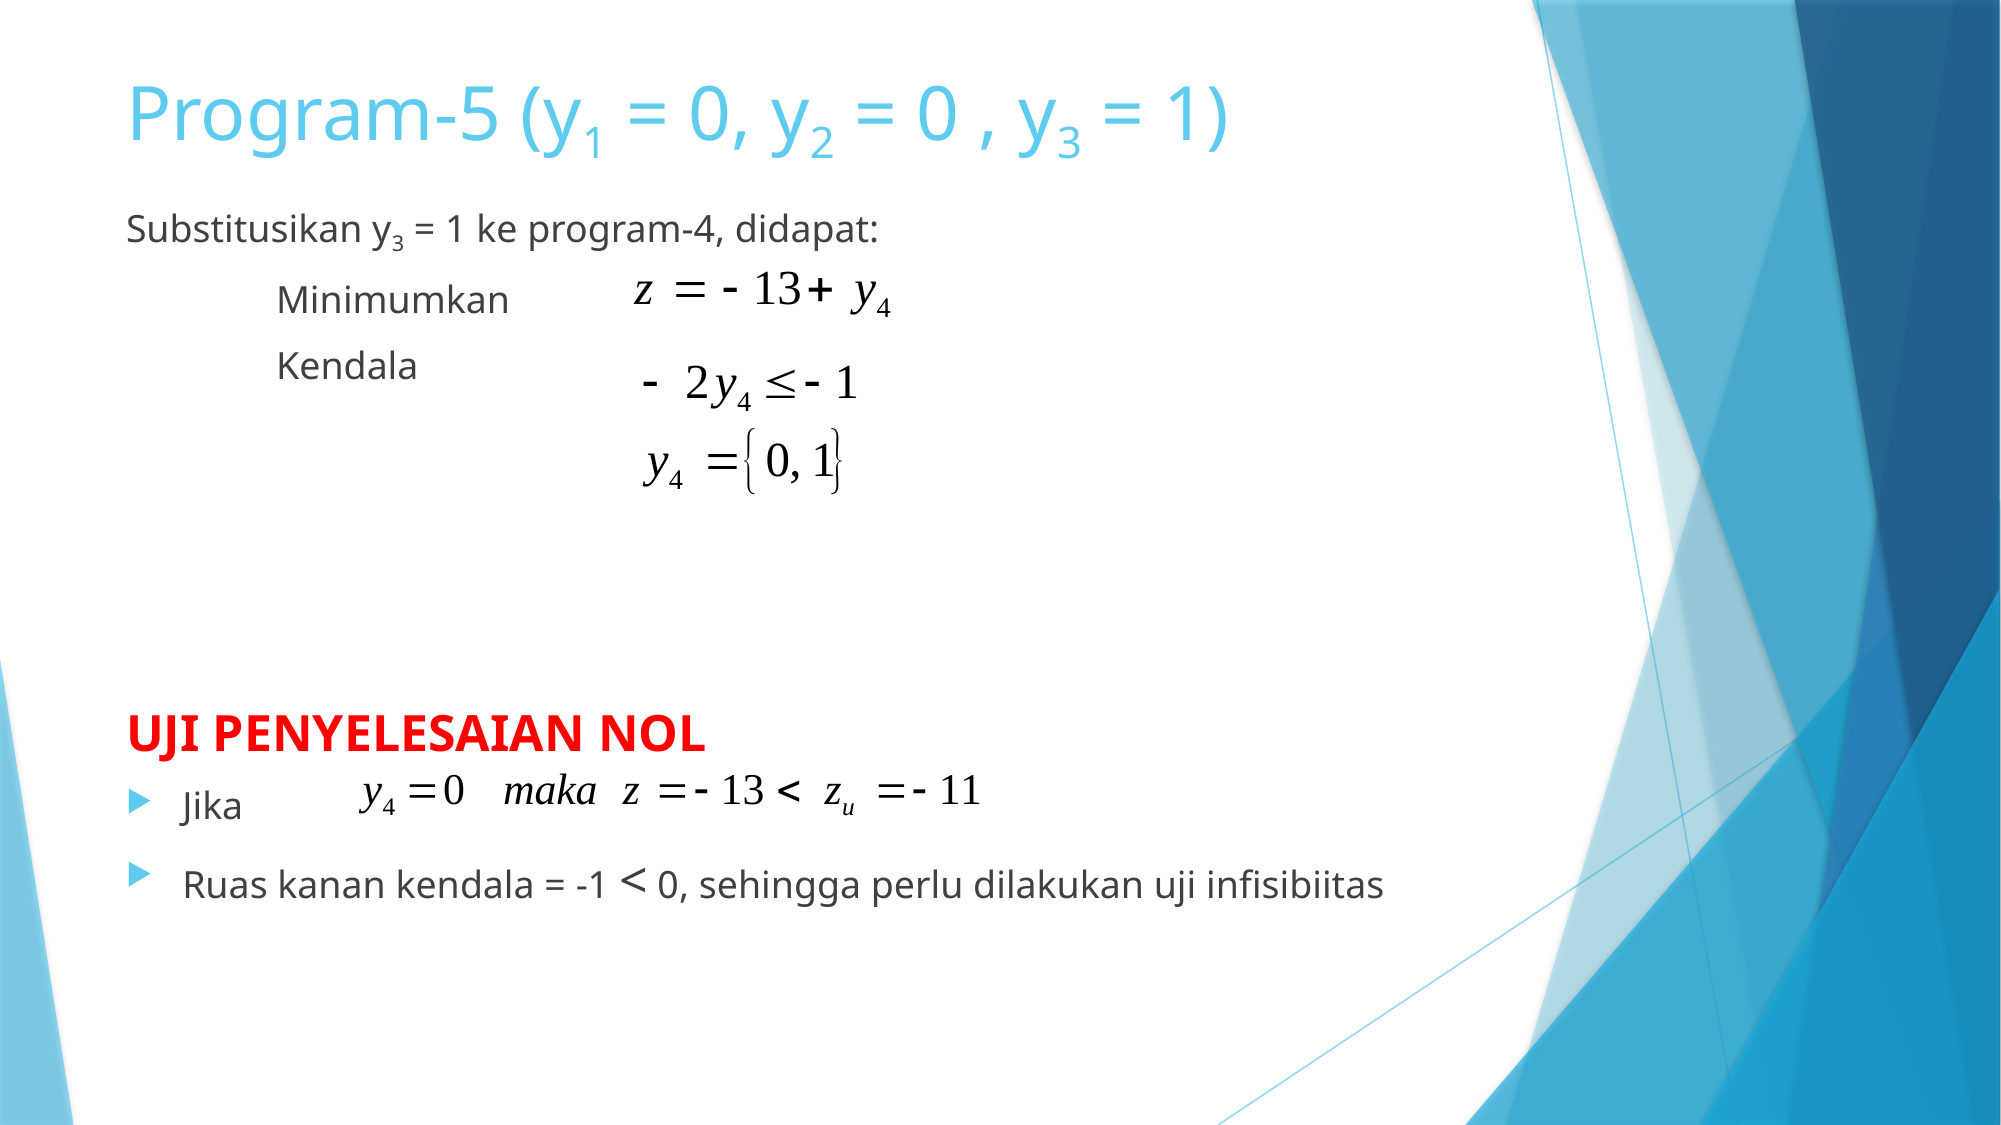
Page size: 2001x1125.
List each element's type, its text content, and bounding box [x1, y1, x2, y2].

list Substitusikan y3 = 1 ke program-4, didapat: Minimumkan Kendala UJI PENYELESAIAN NOL Jika Ruas kanan kendala = -1 < 0, sehingga perlu dilakukan uji infisibiitas [111, 197, 1522, 1083]
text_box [351, 760, 988, 828]
title Program-5 (y1 = 0, y2 = 0 , y3 = 1) [111, 57, 1522, 197]
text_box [634, 349, 864, 506]
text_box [624, 254, 899, 330]
